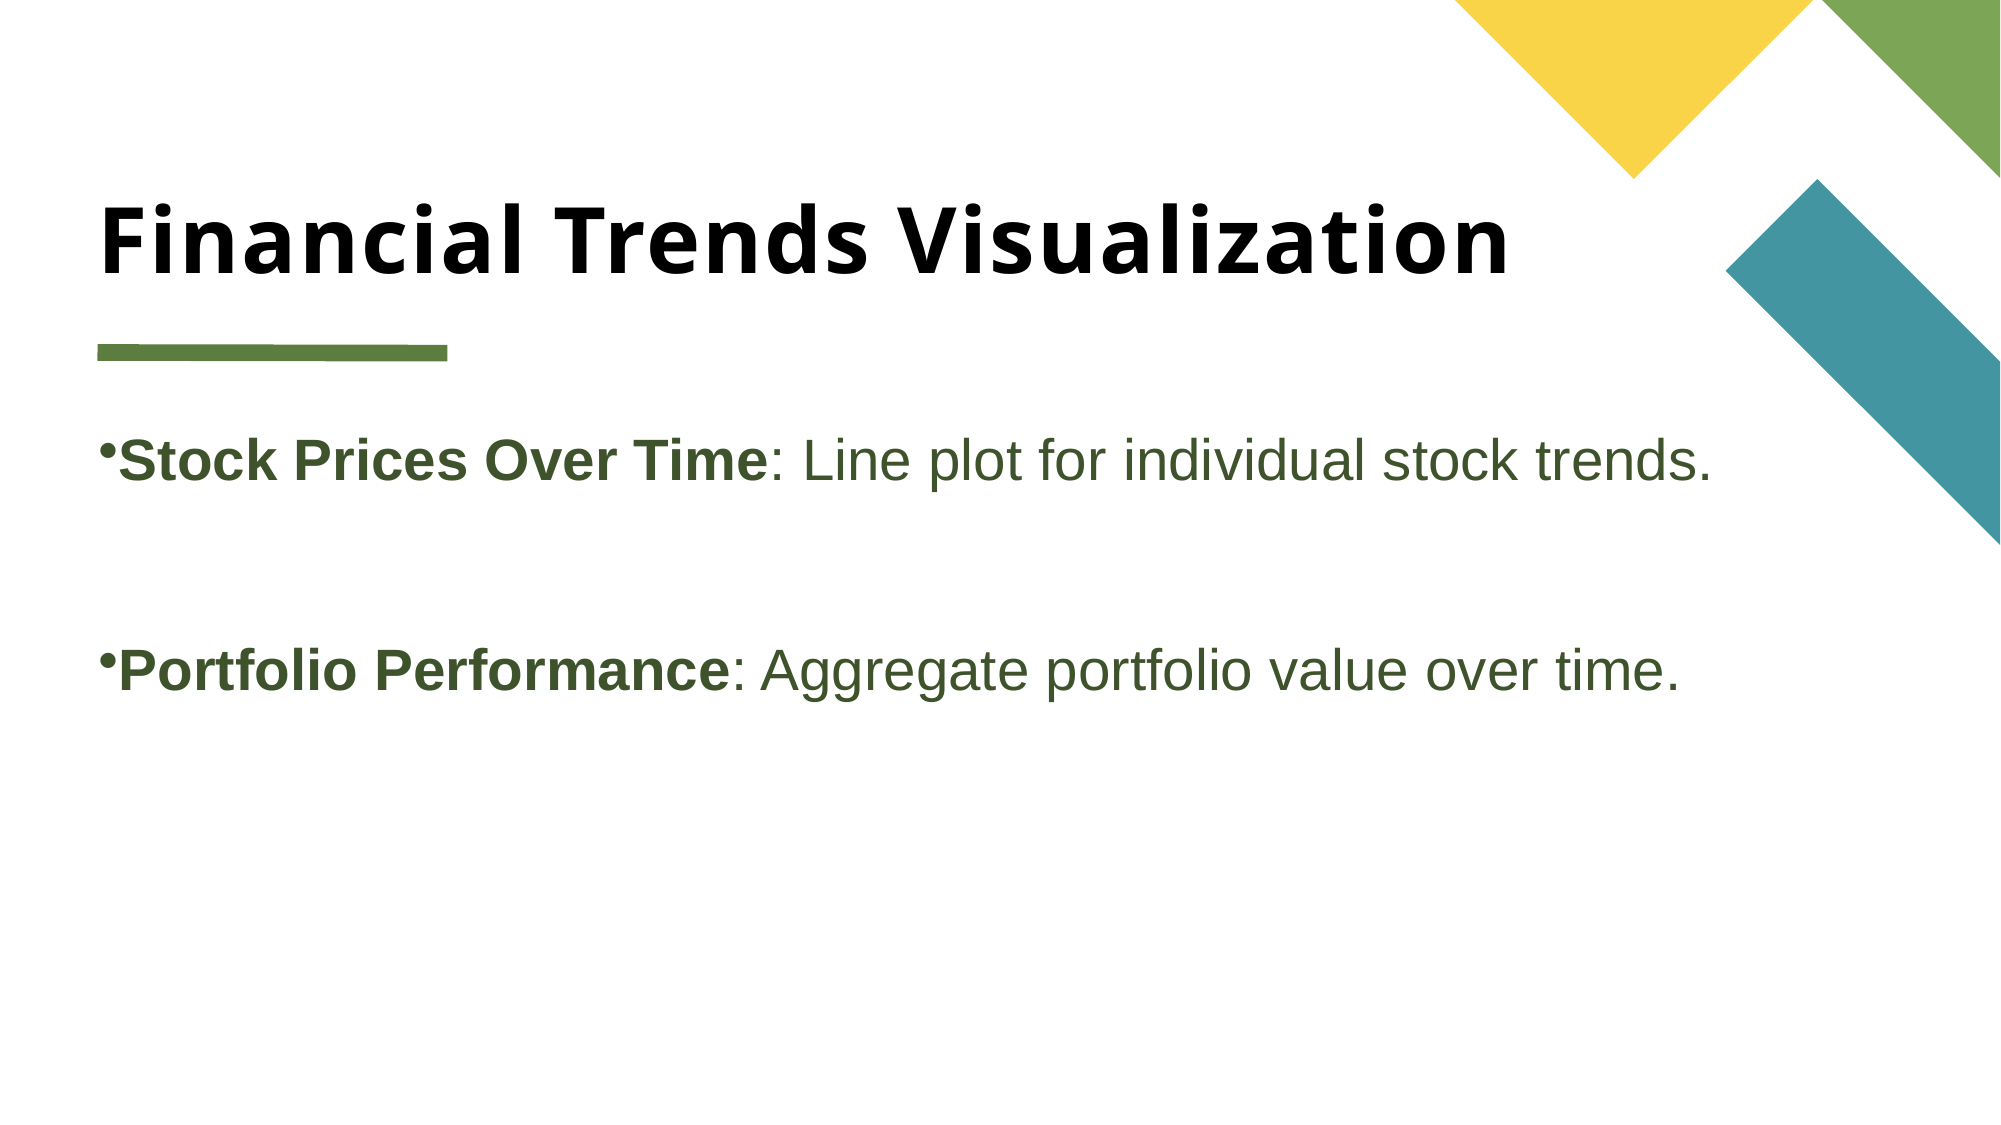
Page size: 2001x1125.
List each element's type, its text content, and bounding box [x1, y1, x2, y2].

title Financial Trends Visualization [97, 32, 1898, 291]
text_box Stock Prices Over Time: Line plot for individual stock trends. Portfolio Performance: Aggregate portfolio value over time. [83, 415, 1731, 710]
